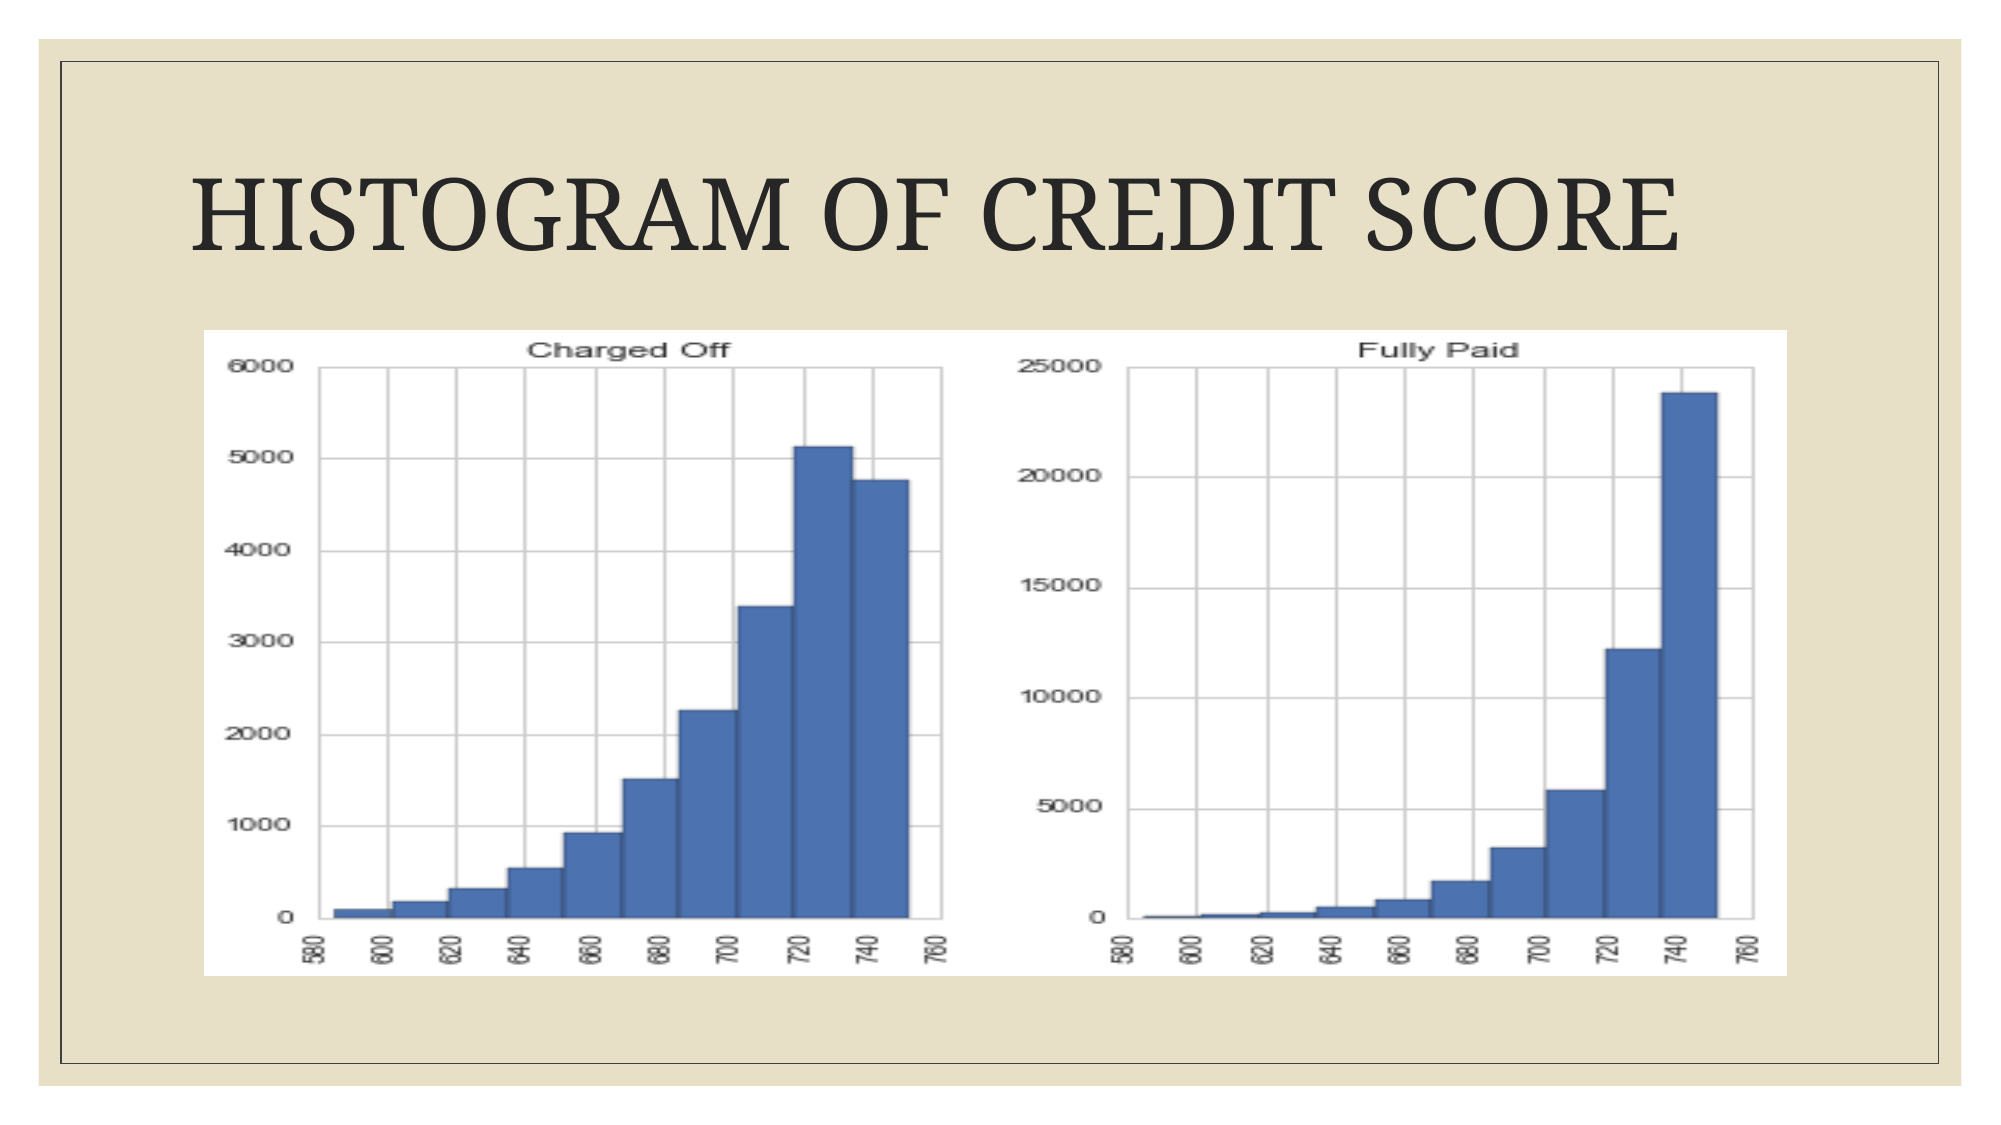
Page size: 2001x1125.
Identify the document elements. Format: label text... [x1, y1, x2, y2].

title HISTOGRAM OF CREDIT SCORE [174, 105, 1825, 331]
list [204, 330, 1787, 976]
